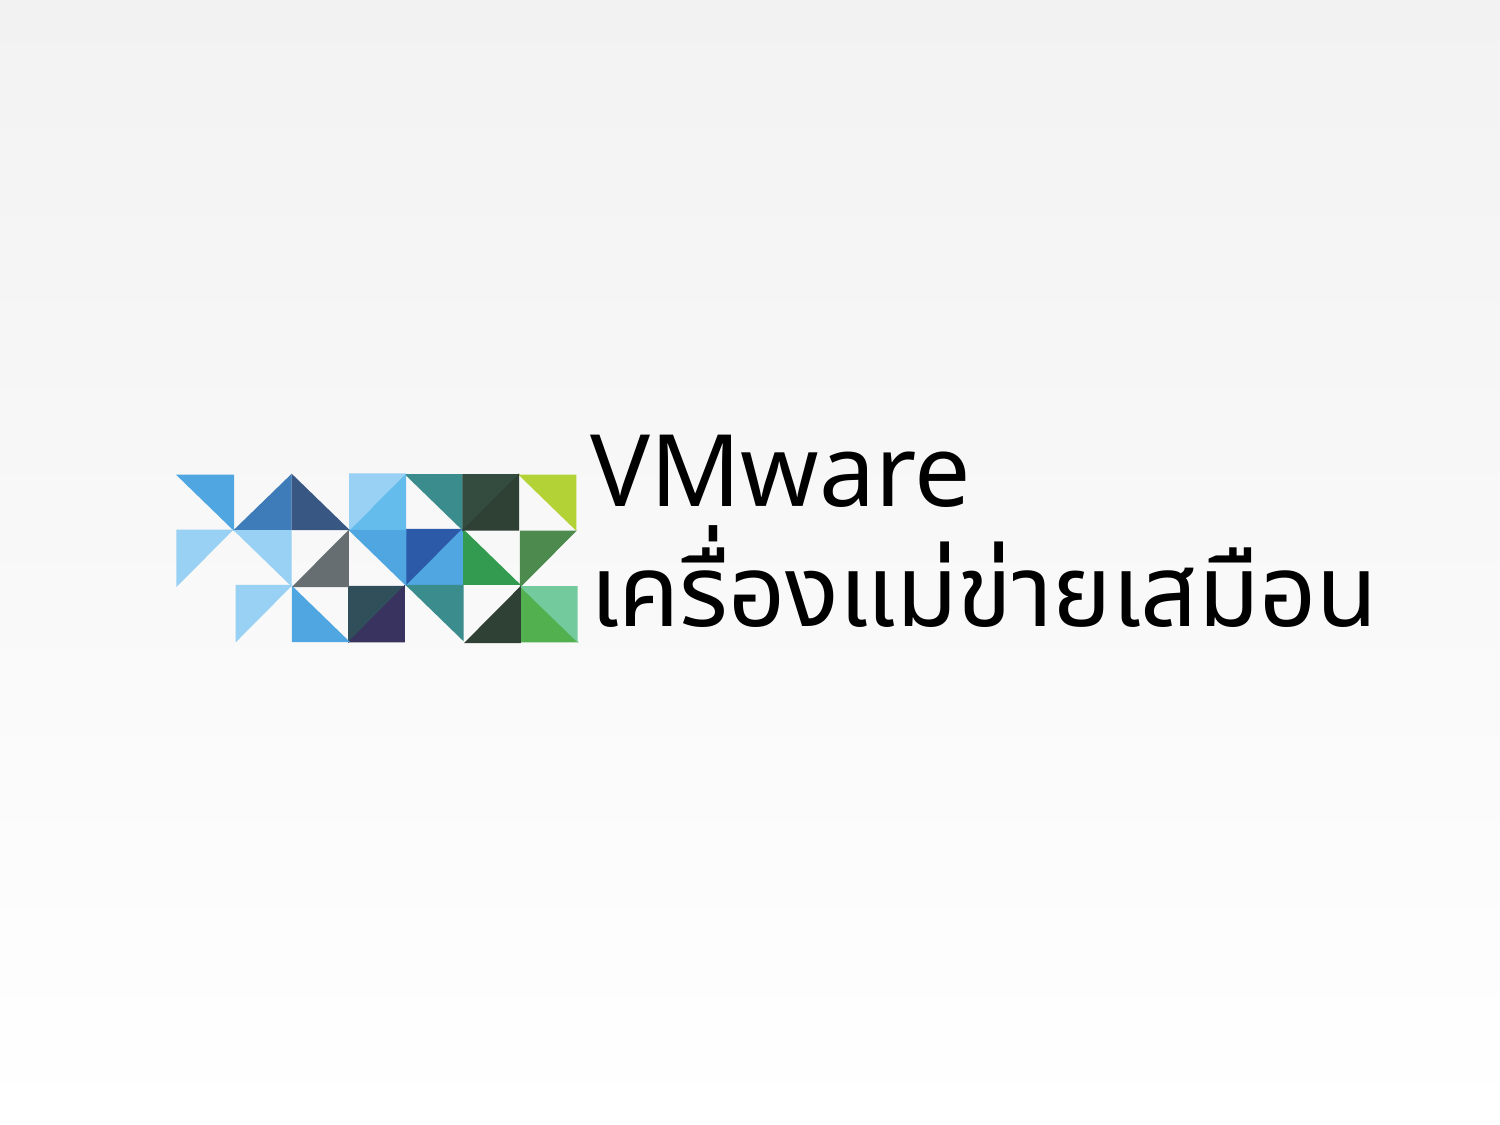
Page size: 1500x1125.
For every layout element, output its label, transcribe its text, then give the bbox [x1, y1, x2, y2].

text_box VMware เครื่องแม่ข่ายเสมือน [575, 399, 1487, 655]
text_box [175, 473, 579, 644]
